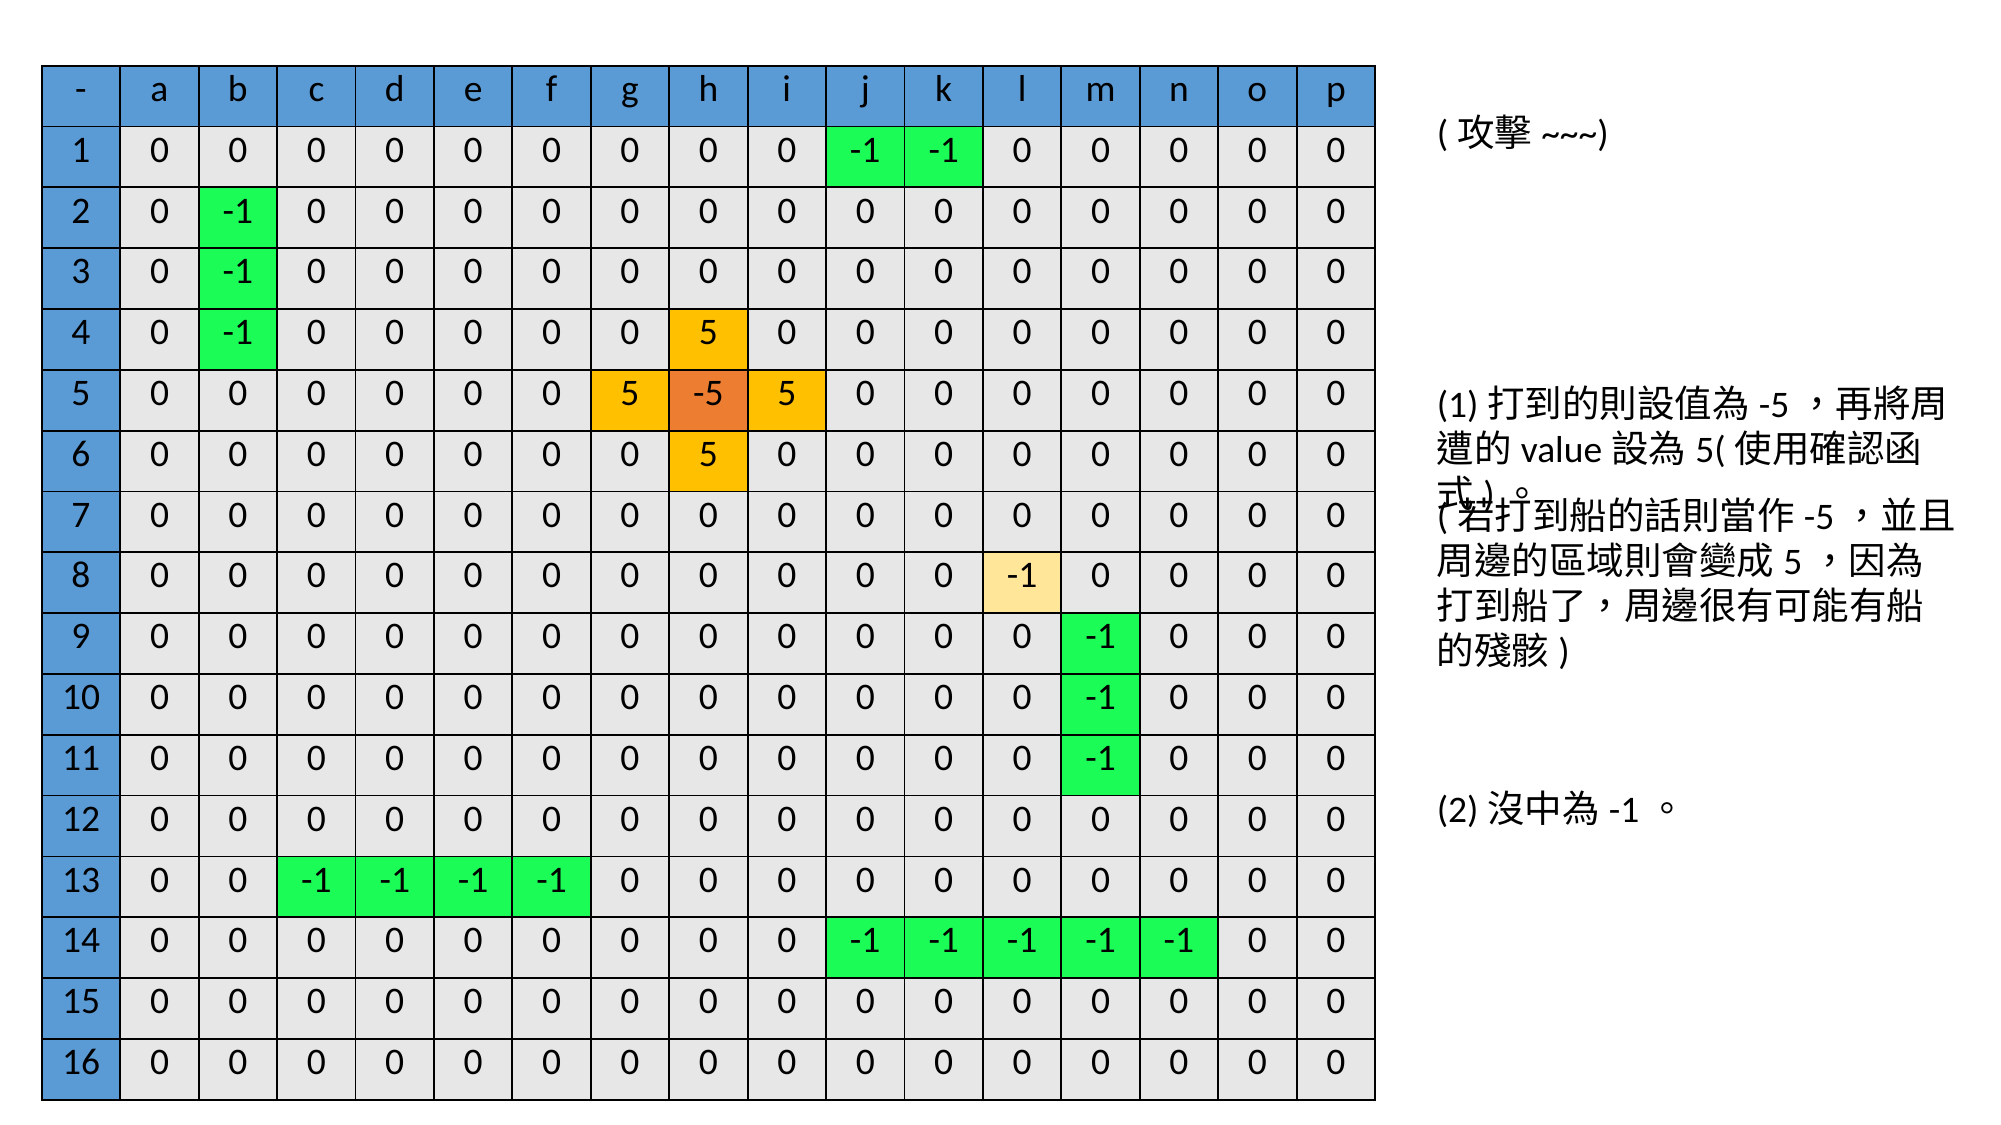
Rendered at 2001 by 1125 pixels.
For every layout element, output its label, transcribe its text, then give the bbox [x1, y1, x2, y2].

table_cell 0 [200, 614, 276, 673]
table_cell 0 [905, 371, 982, 430]
table_cell 0 [592, 675, 668, 734]
table_cell 0 [278, 371, 355, 430]
table_cell 0 [435, 492, 511, 551]
table_cell 0 [1298, 188, 1374, 247]
table_cell 0 [435, 188, 511, 247]
table_cell 0 [592, 249, 668, 308]
table_cell 0 [905, 675, 982, 734]
table_cell 0 [1219, 371, 1296, 430]
table_cell 0 [592, 553, 668, 612]
table_cell 0 [278, 675, 355, 734]
table_cell 0 [905, 1040, 982, 1099]
table_cell 0 [670, 492, 747, 551]
table_cell 0 [905, 188, 982, 247]
table_cell 0 [592, 492, 668, 551]
table_cell 0 [827, 492, 904, 551]
table_cell -1 [1062, 736, 1139, 795]
table_cell 0 [749, 857, 825, 916]
table_cell 0 [121, 1040, 198, 1099]
table_cell 0 [1141, 310, 1217, 369]
table_cell 0 [278, 432, 355, 491]
table_cell 0 [200, 918, 276, 977]
table_cell 0 [278, 796, 355, 856]
table_cell 0 [1062, 553, 1139, 612]
table_cell 0 [827, 371, 904, 430]
table_header d [356, 67, 433, 126]
table_cell 0 [278, 736, 355, 795]
table_cell 0 [984, 979, 1060, 1038]
table_header j [827, 67, 904, 126]
table_cell 0 [200, 857, 276, 916]
table_cell 0 [905, 249, 982, 308]
table_cell 0 [356, 1040, 433, 1099]
table_cell 0 [592, 127, 668, 186]
table_cell 0 [121, 492, 198, 551]
table_cell 0 [984, 310, 1060, 369]
table_cell -1 [513, 857, 590, 916]
table_cell 5 [749, 371, 825, 430]
table_cell 0 [513, 796, 590, 856]
table_header i [749, 67, 825, 126]
table_cell 0 [200, 1040, 276, 1099]
table_cell 0 [121, 918, 198, 977]
table_cell 0 [592, 432, 668, 491]
table_cell 0 [1141, 857, 1217, 916]
table_cell 0 [121, 249, 198, 308]
table_cell 0 [749, 979, 825, 1038]
table_cell 0 [1219, 918, 1296, 977]
table_cell 0 [827, 857, 904, 916]
table_cell 0 [670, 979, 747, 1038]
table_cell -1 [1062, 614, 1139, 673]
table_cell 9 [43, 614, 119, 673]
table_cell 6 [43, 432, 119, 491]
table_cell 0 [592, 614, 668, 673]
table_cell 11 [43, 736, 119, 795]
table_cell 0 [1062, 249, 1139, 308]
table_cell 0 [435, 1040, 511, 1099]
table_cell 0 [200, 371, 276, 430]
table_cell 0 [121, 188, 198, 247]
table_cell 0 [513, 310, 590, 369]
table_cell 0 [513, 127, 590, 186]
table_cell -1 [200, 188, 276, 247]
table_cell 0 [905, 492, 982, 551]
table_cell 0 [513, 553, 590, 612]
table_cell 0 [670, 736, 747, 795]
table_cell 14 [43, 918, 119, 977]
table_cell 10 [43, 675, 119, 734]
table_cell 0 [1141, 127, 1217, 186]
table_cell 0 [356, 918, 433, 977]
table_cell 0 [670, 614, 747, 673]
table_cell 0 [356, 371, 433, 430]
table_cell 0 [827, 188, 904, 247]
table_cell 0 [827, 979, 904, 1038]
table_cell 0 [984, 249, 1060, 308]
table_cell 0 [592, 796, 668, 856]
table_cell 0 [984, 432, 1060, 491]
table_cell 0 [592, 918, 668, 977]
table_cell 0 [121, 310, 198, 369]
table_cell 0 [1062, 796, 1139, 856]
table_cell 0 [1219, 796, 1296, 856]
table_cell 0 [749, 432, 825, 491]
table_cell 0 [356, 736, 433, 795]
table_cell 5 [670, 432, 747, 491]
table_cell 0 [749, 614, 825, 673]
table_cell 0 [1298, 249, 1374, 308]
table_cell 0 [1219, 614, 1296, 673]
table_cell -1 [200, 310, 276, 369]
table_cell 0 [1141, 249, 1217, 308]
table_cell 0 [670, 796, 747, 856]
table_cell 0 [749, 796, 825, 856]
table_cell 0 [1219, 1040, 1296, 1099]
table_cell 0 [278, 918, 355, 977]
table_cell 0 [1062, 492, 1139, 551]
table_header m [1062, 67, 1139, 126]
table_cell -1 [278, 857, 355, 916]
table_cell 0 [1298, 918, 1374, 977]
table_cell 16 [43, 1040, 119, 1099]
text_box (1)打到的則設值為-5，再將周遭的value設為5(使用確認函式)。 (2)沒中為-1。 [1422, 679, 1972, 838]
table_header g [592, 67, 668, 126]
table_cell 0 [984, 736, 1060, 795]
table_cell 0 [1141, 979, 1217, 1038]
table_cell 0 [827, 736, 904, 795]
table_cell 0 [1219, 736, 1296, 795]
table_cell 0 [200, 675, 276, 734]
table_cell 0 [1298, 310, 1374, 369]
table_cell 0 [356, 432, 433, 491]
table_cell 0 [121, 979, 198, 1038]
table_header a [121, 67, 198, 126]
table_cell 4 [43, 310, 119, 369]
table_cell 0 [670, 249, 747, 308]
table_cell 0 [356, 310, 433, 369]
table_cell 0 [435, 127, 511, 186]
table_cell 8 [43, 553, 119, 612]
table_cell 0 [592, 310, 668, 369]
table_cell 13 [43, 857, 119, 916]
table_cell 15 [43, 979, 119, 1038]
table_header b [200, 67, 276, 126]
table_header k [905, 67, 982, 126]
table_cell 0 [200, 796, 276, 856]
table_cell 0 [827, 614, 904, 673]
table_cell 0 [905, 614, 982, 673]
table_header n [1141, 67, 1217, 126]
table_cell 0 [435, 736, 511, 795]
table_cell 0 [827, 796, 904, 856]
table_cell 0 [1062, 371, 1139, 430]
table_cell 0 [1219, 127, 1296, 186]
table_cell -1 [827, 127, 904, 186]
table_cell 0 [1219, 979, 1296, 1038]
table_cell 0 [670, 675, 747, 734]
table_cell 0 [278, 492, 355, 551]
text_box (1)打到的則設值為-5，再將周遭的value設為5(使用確認函式)。 (2)沒中為-1。 [1422, 372, 1972, 484]
table_cell 0 [513, 614, 590, 673]
table_cell 0 [278, 249, 355, 308]
table_cell 0 [1141, 188, 1217, 247]
table_cell 0 [827, 310, 904, 369]
table_cell 0 [1141, 736, 1217, 795]
table_cell 3 [43, 249, 119, 308]
table_cell 0 [670, 857, 747, 916]
table_cell 0 [121, 371, 198, 430]
table_cell -1 [1141, 918, 1217, 977]
table_cell 0 [121, 127, 198, 186]
table_cell 0 [670, 1040, 747, 1099]
table_cell 0 [513, 675, 590, 734]
table_cell 0 [121, 675, 198, 734]
table_cell 0 [984, 127, 1060, 186]
table_cell 0 [513, 918, 590, 977]
table_cell -1 [200, 249, 276, 308]
table_cell 0 [749, 736, 825, 795]
table_cell 0 [1298, 127, 1374, 186]
table_cell 0 [356, 675, 433, 734]
table_cell 0 [749, 675, 825, 734]
table_cell -5 [670, 371, 747, 430]
table_cell 0 [827, 249, 904, 308]
table_header c [278, 67, 355, 126]
table_cell -1 [905, 918, 982, 977]
table_cell 0 [1141, 492, 1217, 551]
table_cell 5 [43, 371, 119, 430]
table_cell 0 [749, 188, 825, 247]
table_cell 0 [905, 310, 982, 369]
table_cell 0 [1298, 979, 1374, 1038]
table_cell 0 [749, 249, 825, 308]
table_cell 0 [827, 1040, 904, 1099]
table_cell 0 [592, 979, 668, 1038]
table_cell 0 [670, 188, 747, 247]
table_cell 0 [435, 249, 511, 308]
table_cell 0 [905, 979, 982, 1038]
table_cell 0 [1062, 432, 1139, 491]
table_cell 0 [278, 614, 355, 673]
table_cell -1 [984, 553, 1060, 612]
table_cell 0 [984, 371, 1060, 430]
table_cell 0 [670, 918, 747, 977]
table_cell 0 [513, 492, 590, 551]
table_cell 0 [1219, 249, 1296, 308]
table_cell 0 [435, 553, 511, 612]
table_cell 0 [513, 371, 590, 430]
table_cell 0 [1219, 675, 1296, 734]
table_header h [670, 67, 747, 126]
table_cell 0 [513, 1040, 590, 1099]
table_cell 0 [1298, 1040, 1374, 1099]
table_cell 0 [1298, 736, 1374, 795]
table_cell 0 [905, 796, 982, 856]
table_cell 0 [1219, 310, 1296, 369]
table_cell 0 [513, 979, 590, 1038]
table_cell 0 [278, 979, 355, 1038]
table_cell 0 [1062, 310, 1139, 369]
table_cell 0 [749, 127, 825, 186]
table_cell 0 [1141, 553, 1217, 612]
table_cell 0 [200, 492, 276, 551]
table_cell 0 [984, 492, 1060, 551]
table_cell 0 [356, 614, 433, 673]
table_cell 0 [1298, 432, 1374, 491]
table_cell 12 [43, 796, 119, 856]
table_cell 0 [513, 188, 590, 247]
table_cell 0 [200, 736, 276, 795]
table_cell -1 [827, 918, 904, 977]
table_cell 0 [200, 553, 276, 612]
table_cell 0 [1298, 614, 1374, 673]
table_cell 5 [670, 310, 747, 369]
table_cell 0 [749, 1040, 825, 1099]
table_cell -1 [435, 857, 511, 916]
table_cell 0 [1298, 553, 1374, 612]
table_cell 0 [278, 188, 355, 247]
table_cell 0 [1062, 127, 1139, 186]
table_cell 0 [749, 310, 825, 369]
table_cell 0 [592, 188, 668, 247]
table_cell 0 [905, 432, 982, 491]
table_cell 0 [121, 857, 198, 916]
table_cell 0 [278, 127, 355, 186]
table_cell 0 [121, 796, 198, 856]
table_cell 0 [1298, 796, 1374, 856]
table_cell 0 [905, 553, 982, 612]
table_cell 0 [749, 553, 825, 612]
table_cell 0 [1219, 553, 1296, 612]
table_cell 0 [121, 432, 198, 491]
table_cell 0 [1298, 857, 1374, 916]
table_cell 0 [1219, 432, 1296, 491]
table_cell 0 [356, 492, 433, 551]
table_cell 0 [435, 371, 511, 430]
table_cell 0 [1219, 857, 1296, 916]
table_cell 0 [435, 796, 511, 856]
table_cell 0 [513, 249, 590, 308]
table_cell 0 [749, 492, 825, 551]
table_cell -1 [905, 127, 982, 186]
table_cell 0 [670, 553, 747, 612]
table_cell -1 [1062, 675, 1139, 734]
table_cell 0 [200, 127, 276, 186]
table_header l [984, 67, 1060, 126]
table_cell 0 [435, 310, 511, 369]
table_cell 0 [278, 553, 355, 612]
table_cell -1 [356, 857, 433, 916]
table_cell 0 [356, 249, 433, 308]
table_cell 0 [278, 1040, 355, 1099]
table_cell 0 [513, 432, 590, 491]
table_cell 0 [984, 614, 1060, 673]
table_cell 0 [200, 979, 276, 1038]
table_cell 0 [592, 857, 668, 916]
table_cell -1 [1062, 918, 1139, 977]
text_box (攻擊~~~) [1422, 101, 1972, 162]
table_cell 0 [356, 127, 433, 186]
table_cell 0 [435, 979, 511, 1038]
table_cell 0 [200, 432, 276, 491]
table_cell 0 [278, 310, 355, 369]
table_cell 0 [984, 796, 1060, 856]
table_cell 0 [356, 188, 433, 247]
table_cell 0 [749, 918, 825, 977]
table_cell 2 [43, 188, 119, 247]
table_cell 0 [435, 614, 511, 673]
table_cell 0 [827, 432, 904, 491]
table_cell 0 [1298, 675, 1374, 734]
table_cell 0 [1219, 492, 1296, 551]
table_cell 0 [1141, 675, 1217, 734]
table_cell 0 [1298, 371, 1374, 430]
table_header f [513, 67, 590, 126]
table_cell 0 [435, 675, 511, 734]
table_cell 0 [356, 979, 433, 1038]
table_cell 0 [1141, 614, 1217, 673]
table_cell 0 [121, 736, 198, 795]
table_header o [1219, 67, 1296, 126]
table_cell 1 [43, 127, 119, 186]
table_cell 0 [984, 857, 1060, 916]
table_cell 0 [1062, 1040, 1139, 1099]
table_cell 0 [827, 675, 904, 734]
table_cell 7 [43, 492, 119, 551]
table_cell 0 [1141, 371, 1217, 430]
table_header e [435, 67, 511, 126]
table_cell 0 [435, 918, 511, 977]
table_cell -1 [984, 918, 1060, 977]
table_cell 0 [905, 857, 982, 916]
table_cell 0 [1141, 796, 1217, 856]
table_header - [43, 67, 119, 126]
table_cell 0 [1141, 432, 1217, 491]
table_cell 0 [1219, 188, 1296, 247]
table_cell 0 [1062, 188, 1139, 247]
table_cell 0 [1062, 979, 1139, 1038]
table_cell 0 [984, 675, 1060, 734]
table_cell 0 [670, 127, 747, 186]
table_cell 0 [905, 736, 982, 795]
table_cell 0 [356, 553, 433, 612]
table_cell 0 [592, 1040, 668, 1099]
table_cell 0 [513, 736, 590, 795]
table_cell 0 [121, 553, 198, 612]
table_cell 0 [984, 1040, 1060, 1099]
table_cell 0 [592, 736, 668, 795]
table_header p [1298, 67, 1374, 126]
text_box (若打到船的話則當作-5，並且周邊的區域則會變成5，因為打到船了，周邊很有可能有船的殘骸) [1422, 484, 1972, 679]
table_cell 0 [356, 796, 433, 856]
table_cell 0 [1062, 857, 1139, 916]
table_cell 5 [592, 371, 668, 430]
table_cell 0 [435, 432, 511, 491]
table_cell 0 [1298, 492, 1374, 551]
table_cell 0 [827, 553, 904, 612]
table_cell 0 [1141, 1040, 1217, 1099]
table_cell 0 [121, 614, 198, 673]
table_cell 0 [984, 188, 1060, 247]
